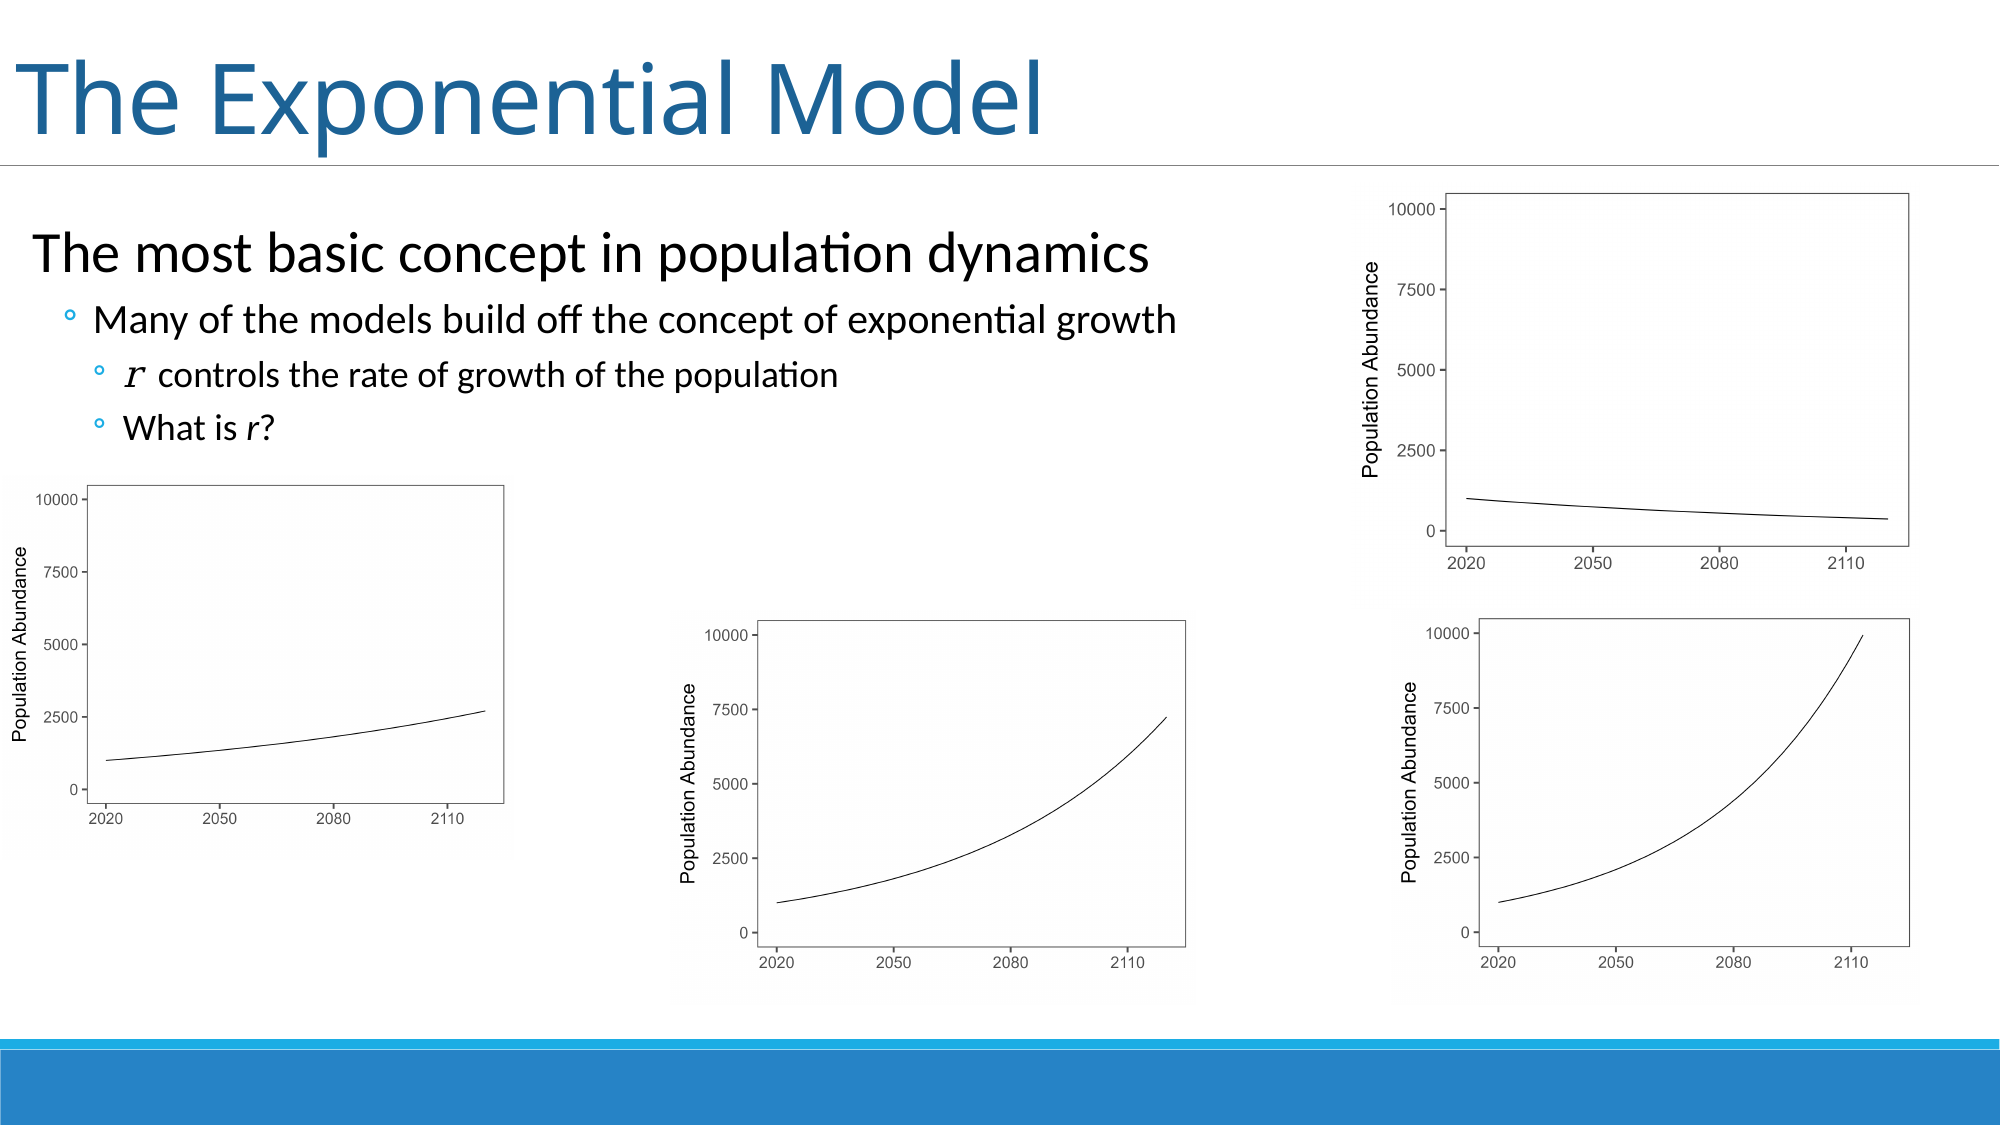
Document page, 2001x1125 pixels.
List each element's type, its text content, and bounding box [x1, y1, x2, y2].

picture [1, 475, 515, 860]
title The Exponential Model [0, 47, 2000, 163]
picture [669, 609, 1196, 1005]
picture [1351, 182, 1920, 1005]
